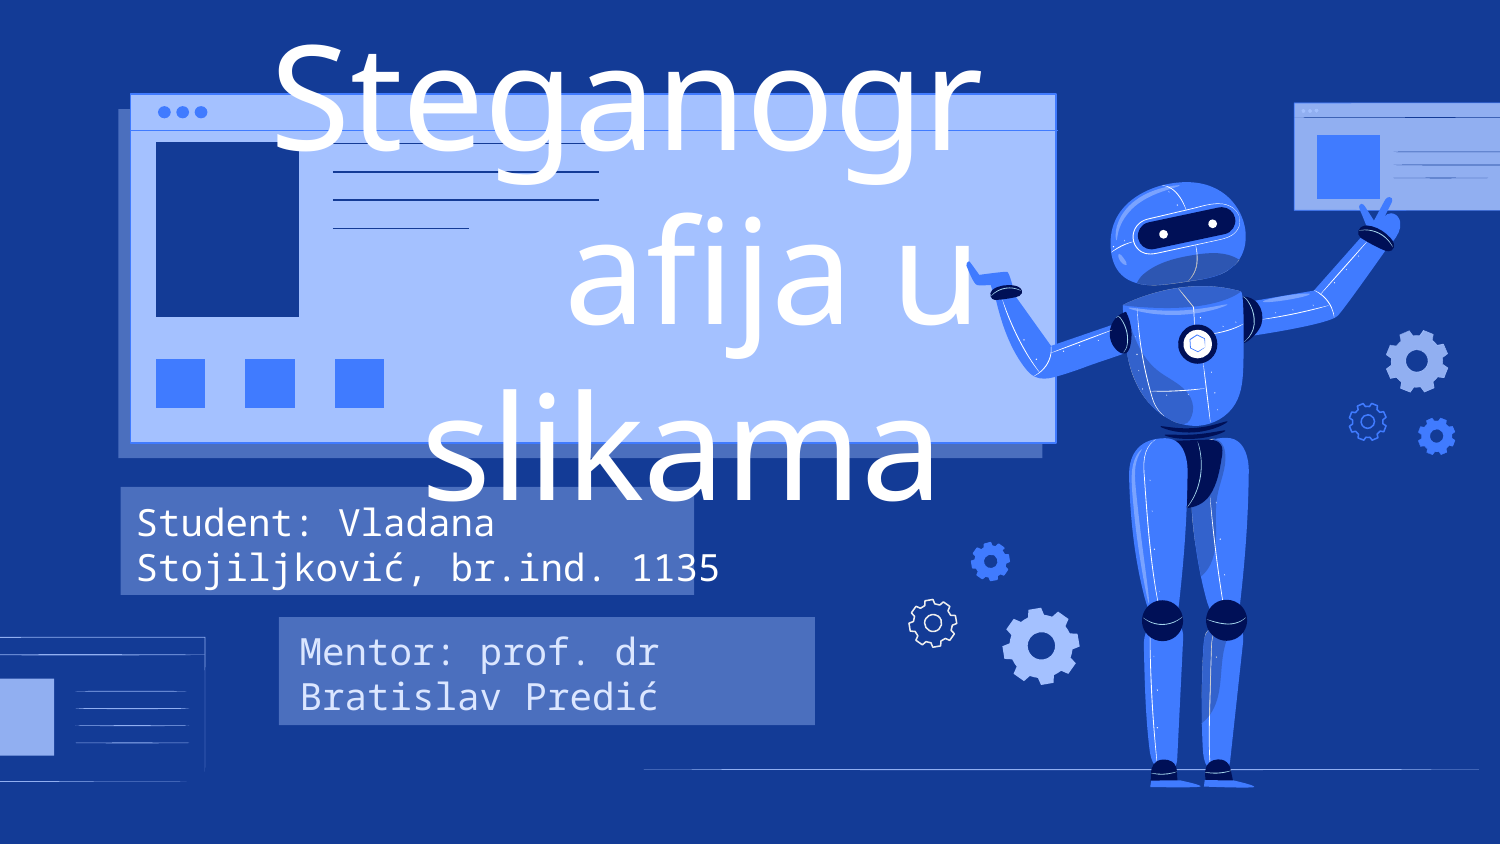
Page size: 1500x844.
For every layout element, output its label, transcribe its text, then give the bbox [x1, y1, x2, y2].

subtitle Student: Vladana Stojiljković, br.ind. 1135 [120, 486, 798, 605]
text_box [901, 536, 960, 698]
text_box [0, 636, 206, 783]
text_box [1349, 329, 1456, 456]
title Steganografija u slikama [192, 132, 997, 401]
subtitle Mentor: prof. dr Bratislav Predić [284, 615, 828, 734]
text_box [278, 617, 815, 726]
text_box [1293, 102, 1500, 211]
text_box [965, 181, 1401, 788]
